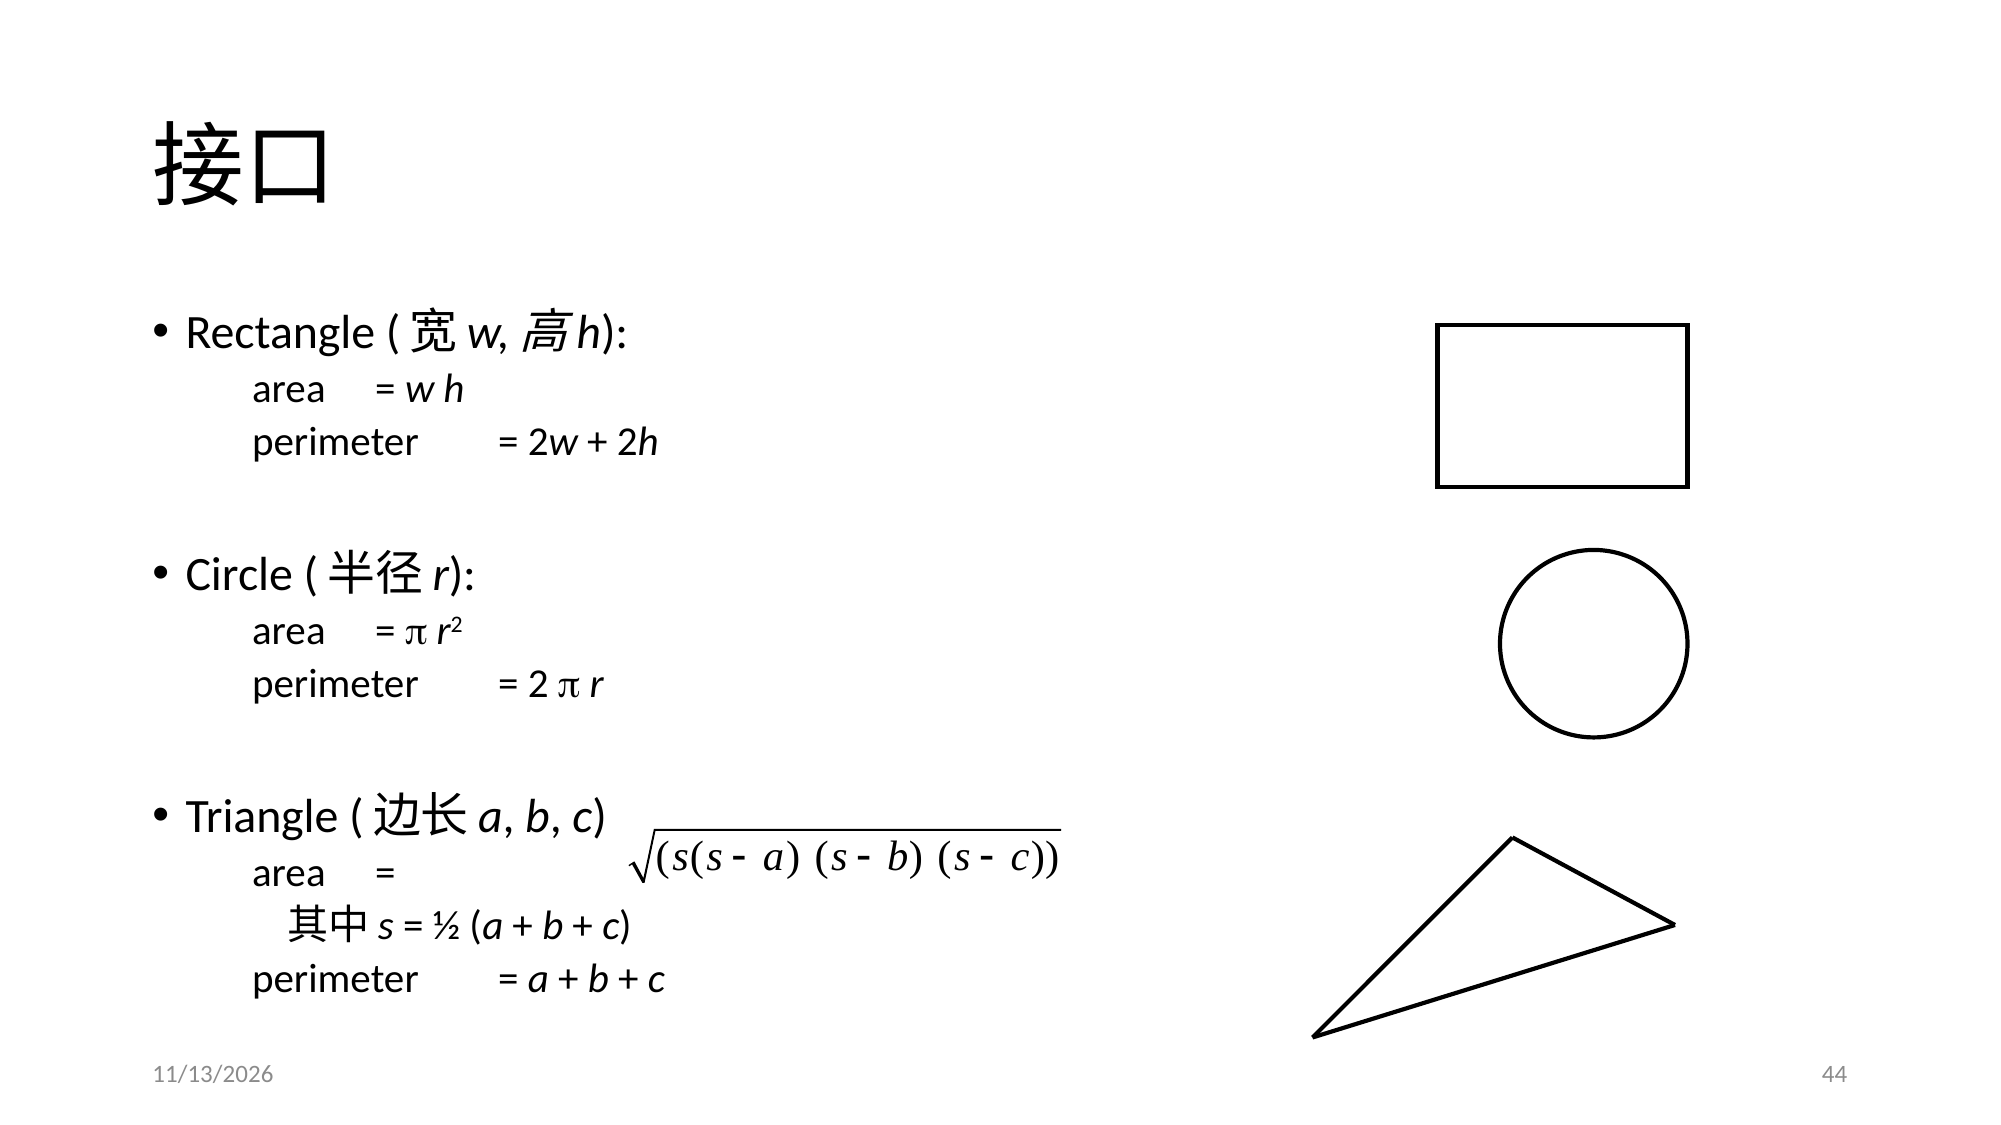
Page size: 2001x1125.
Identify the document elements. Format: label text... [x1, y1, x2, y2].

list Rectangle (宽w,高h): area = w h perimeter = 2w + 2h Circle (半径r): area =  r2 perimeter = 2  r Triangle (边长a, b, c) area = 其中s = ½ (a + b + c) perimeter = a + b + c [137, 299, 1863, 1014]
title 接口 [137, 59, 1863, 278]
slide_number 44 [1412, 1042, 1863, 1103]
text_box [1312, 837, 1675, 1038]
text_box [621, 821, 1071, 892]
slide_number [137, 1042, 588, 1103]
text_box [1500, 549, 1688, 738]
text_box [1437, 324, 1688, 488]
